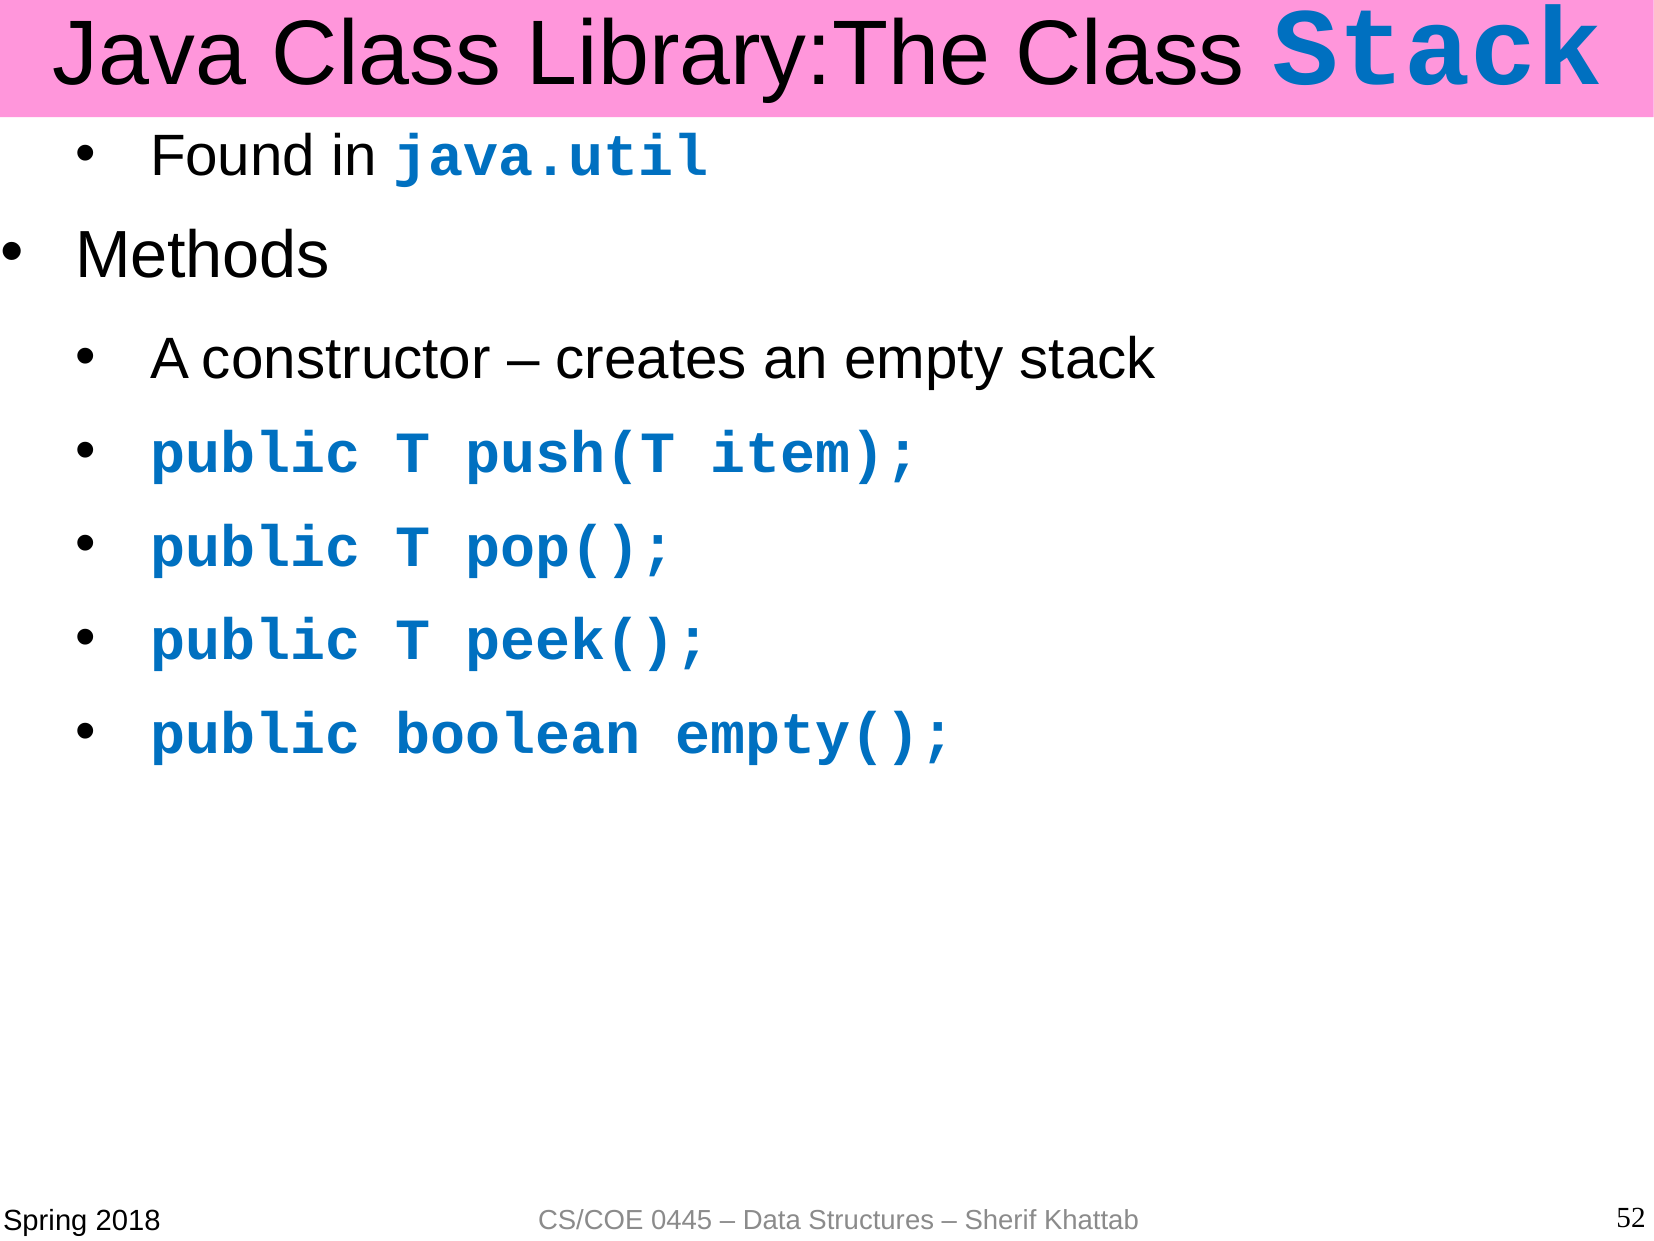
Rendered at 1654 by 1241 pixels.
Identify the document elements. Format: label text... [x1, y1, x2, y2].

slide_number 52 [1265, 1200, 1647, 1241]
list Found in java.util Methods A constructor – creates an empty stack public T push(T item); public T pop(); public T peek(); public boolean empty(); [0, 117, 1654, 1195]
slide_number Spring 2018 [2, 1206, 384, 1241]
title Java Class Library:The Class Stack [0, 0, 1654, 117]
footer CS/COE 0445 – Data Structures – Sherif Khattab [460, 1201, 1217, 1241]
